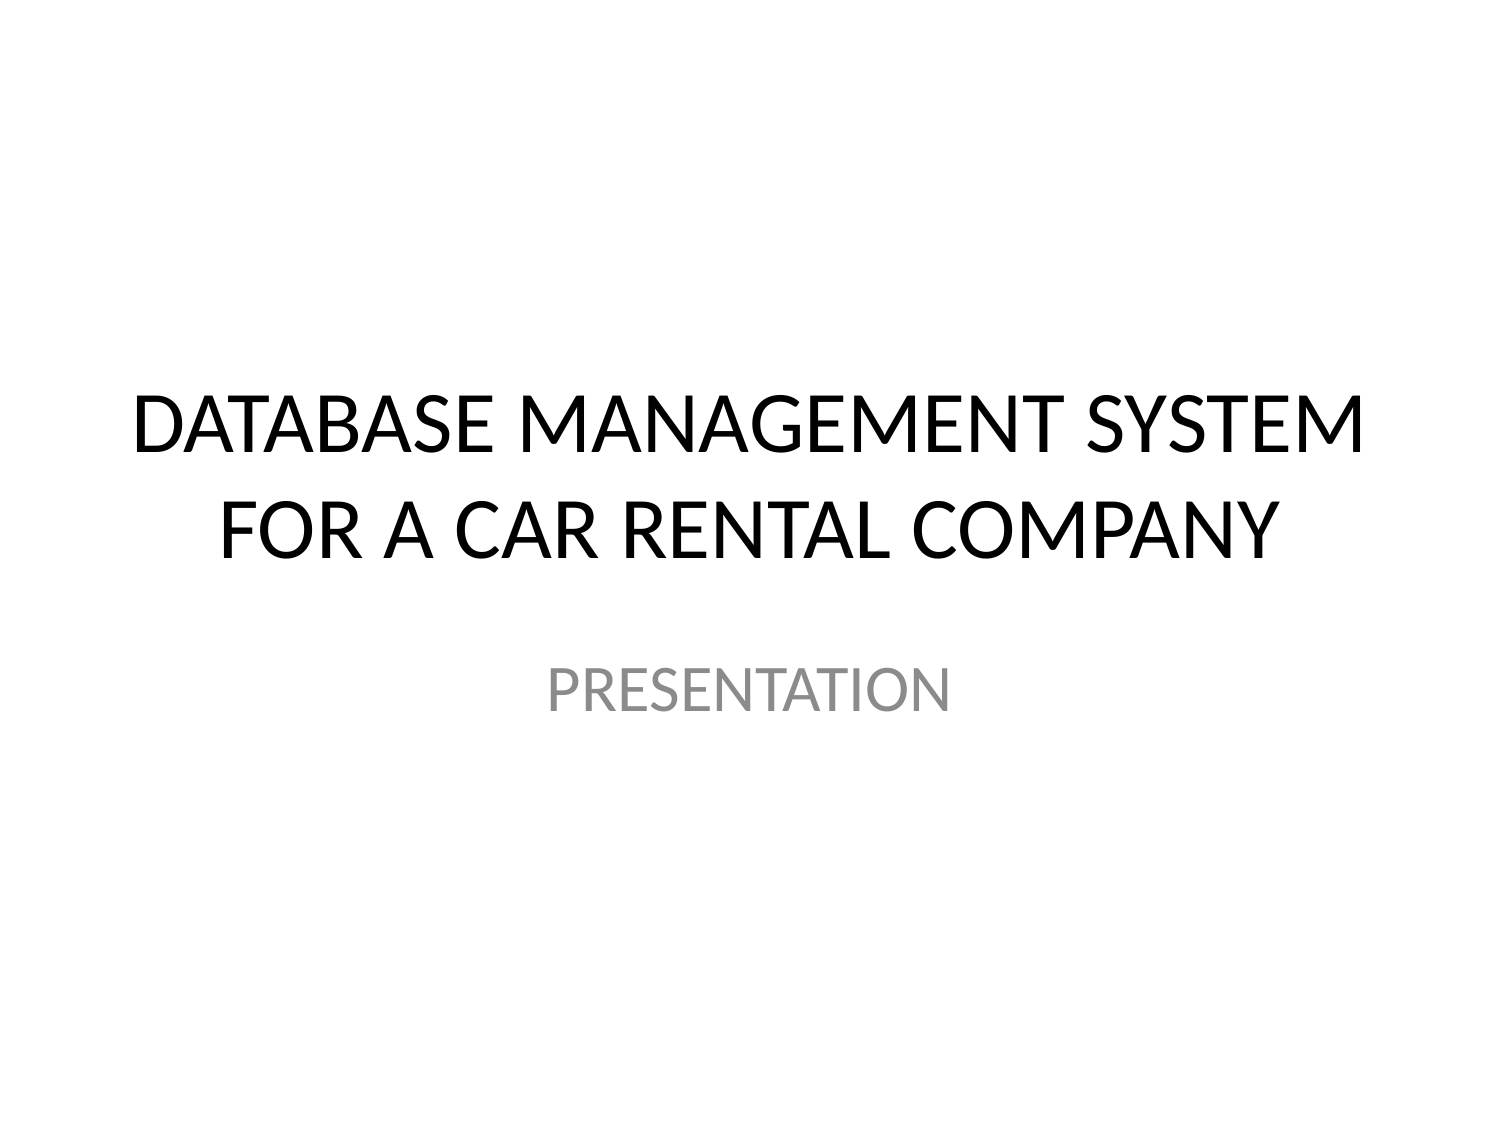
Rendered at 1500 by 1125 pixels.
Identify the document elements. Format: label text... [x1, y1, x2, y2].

subtitle PRESENTATION [225, 637, 1275, 925]
title DATABASE MANAGEMENT SYSTEM FOR A CAR RENTAL COMPANY [112, 349, 1388, 591]
